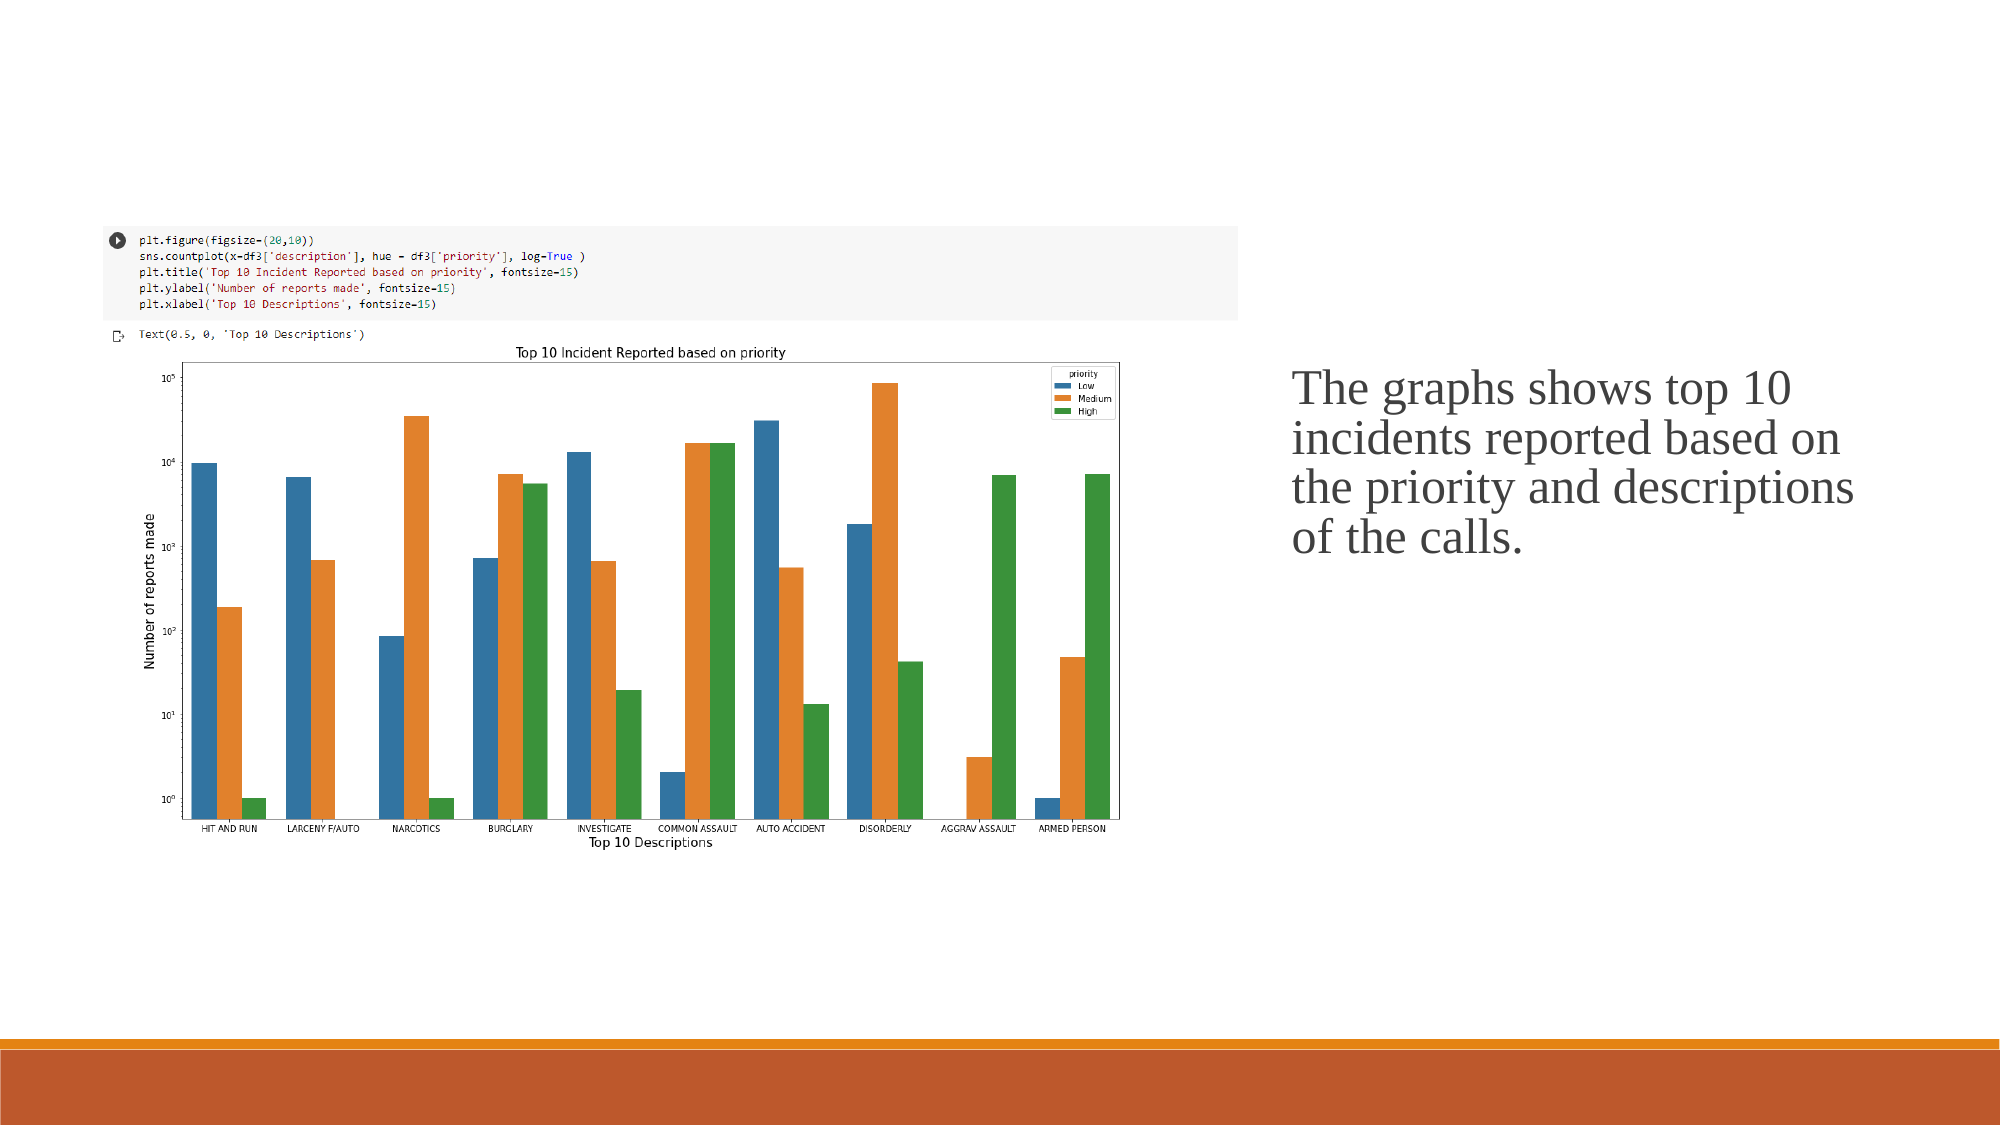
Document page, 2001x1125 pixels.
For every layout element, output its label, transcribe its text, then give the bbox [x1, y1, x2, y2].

text_box The graphs shows top 10 incidents reported based on the priority and descriptions of the calls. [1291, 253, 1897, 856]
picture [103, 225, 1238, 856]
